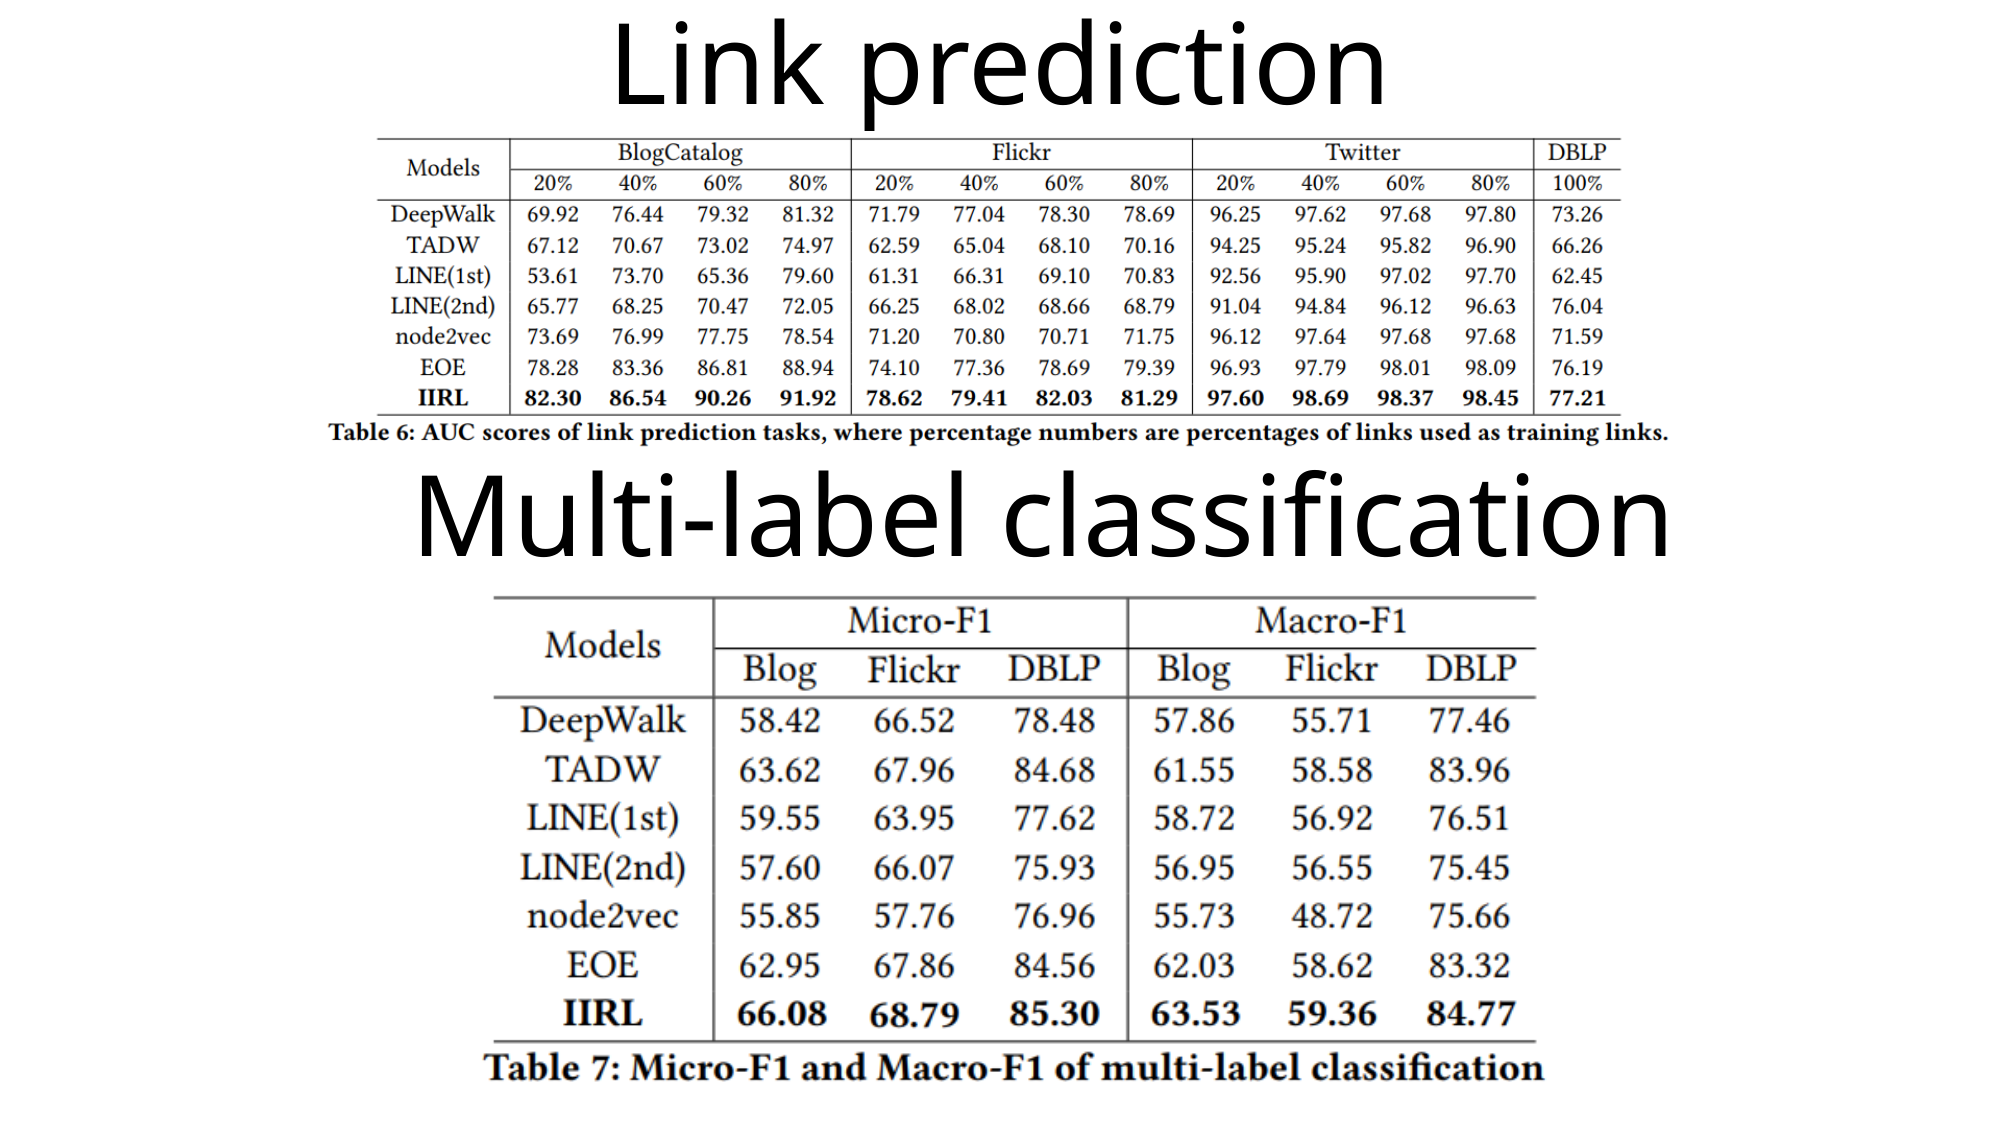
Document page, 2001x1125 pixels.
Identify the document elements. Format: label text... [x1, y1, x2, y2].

text_box Multi-label classification [396, 436, 1691, 587]
text_box Link prediction [593, 0, 1407, 116]
picture [313, 116, 1683, 465]
picture [465, 570, 1603, 1125]
